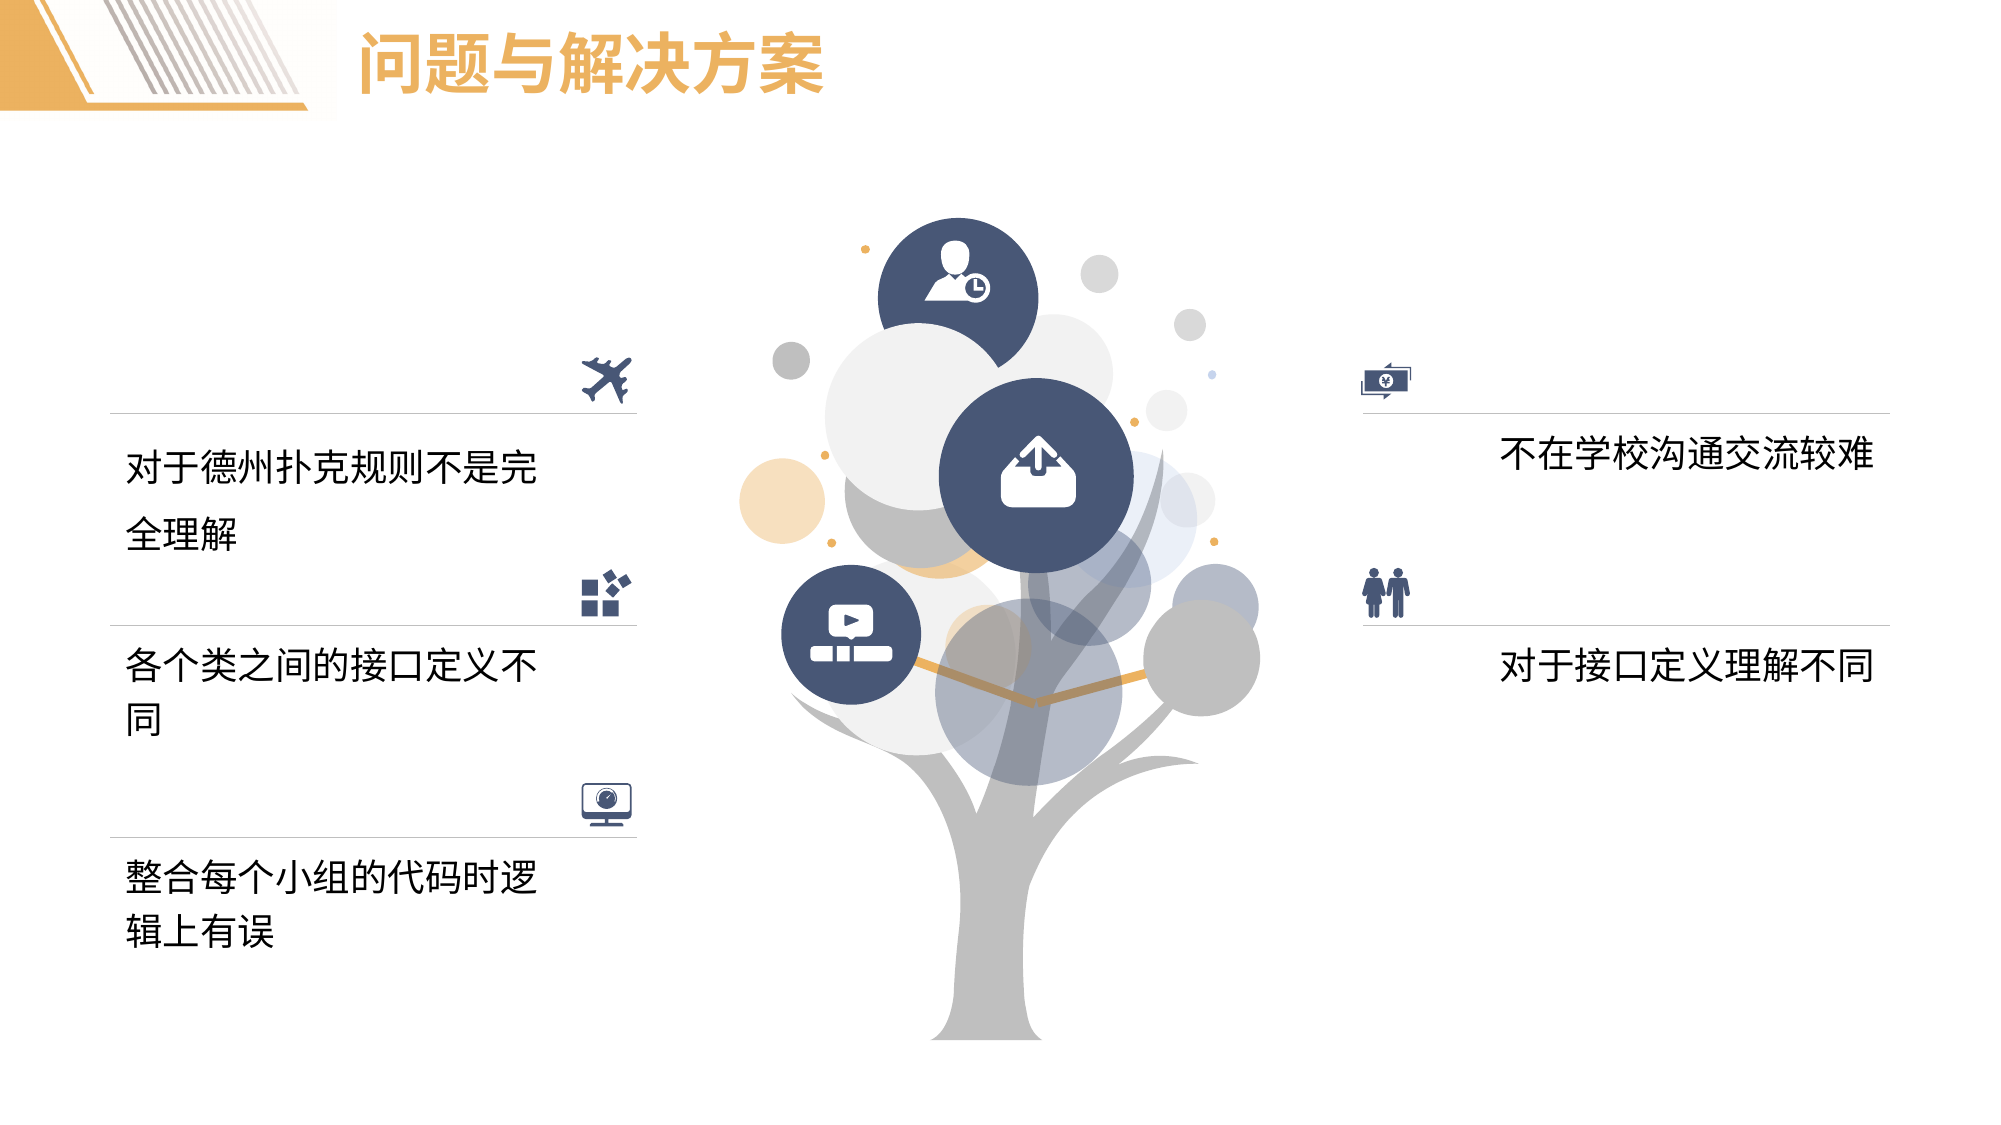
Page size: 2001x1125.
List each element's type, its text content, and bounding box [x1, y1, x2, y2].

text_box 问题与解决方案 [340, 14, 843, 110]
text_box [110, 217, 1890, 1041]
picture [0, 0, 337, 121]
